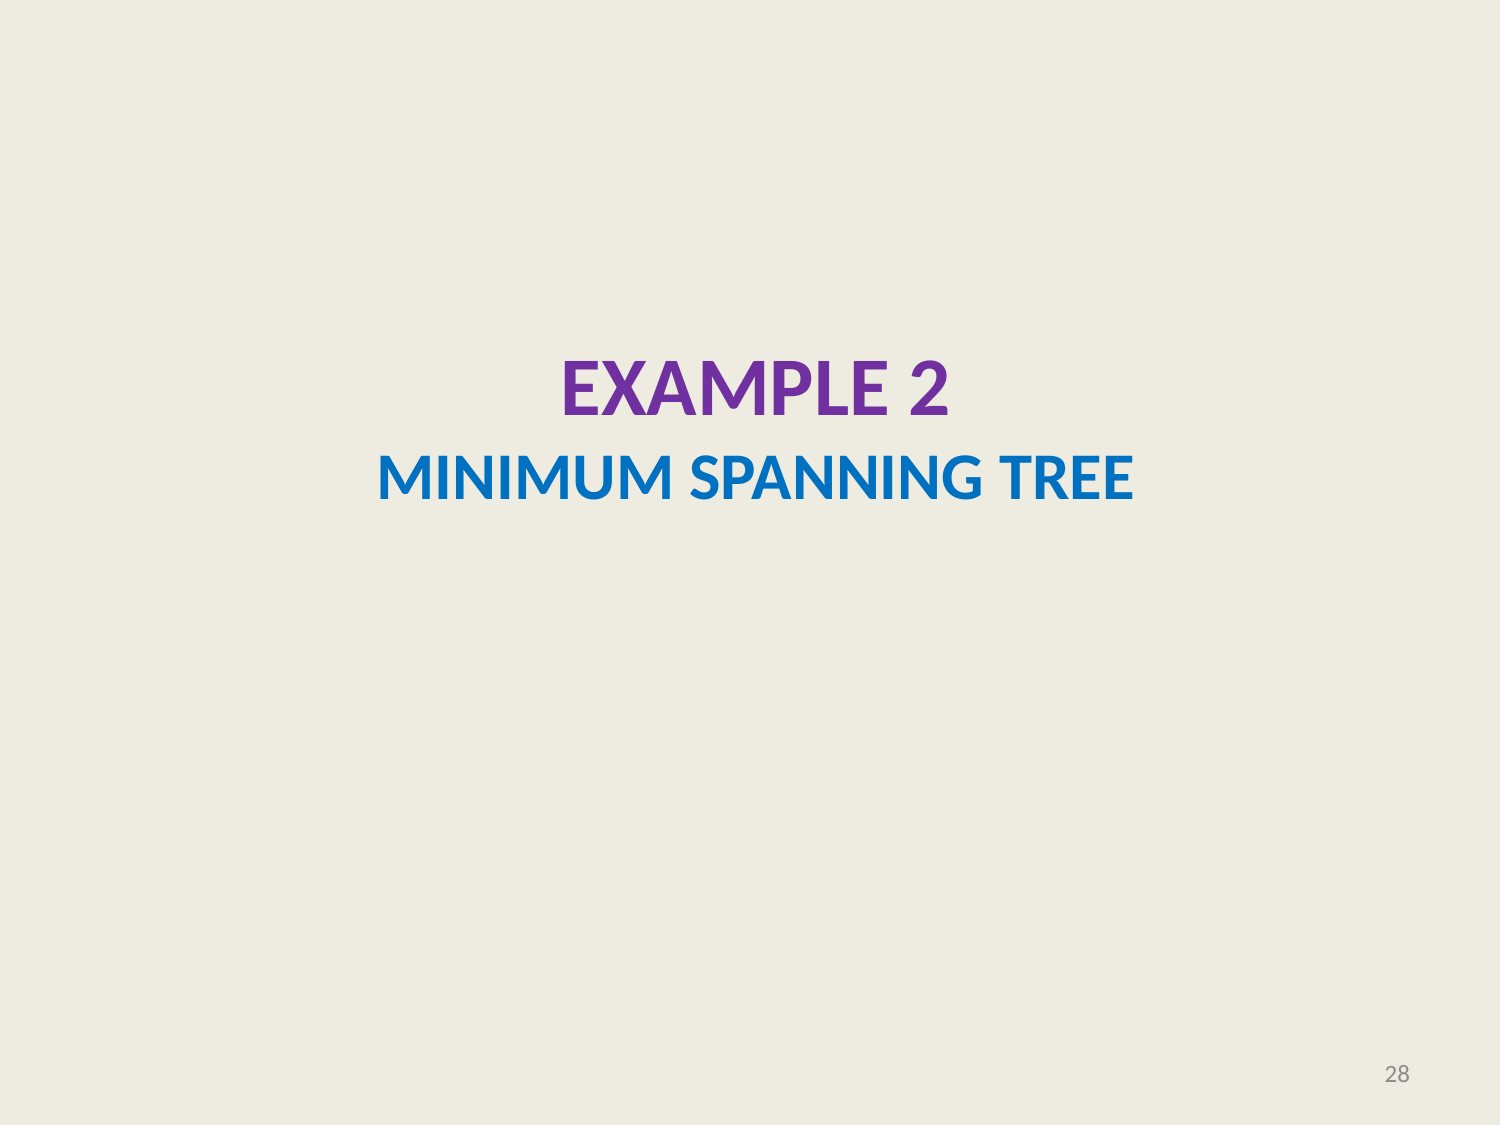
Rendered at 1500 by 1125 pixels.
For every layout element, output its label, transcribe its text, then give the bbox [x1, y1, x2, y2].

title Example 2 Minimum spanning tree [118, 324, 1394, 549]
slide_number 28 [1074, 1042, 1425, 1103]
